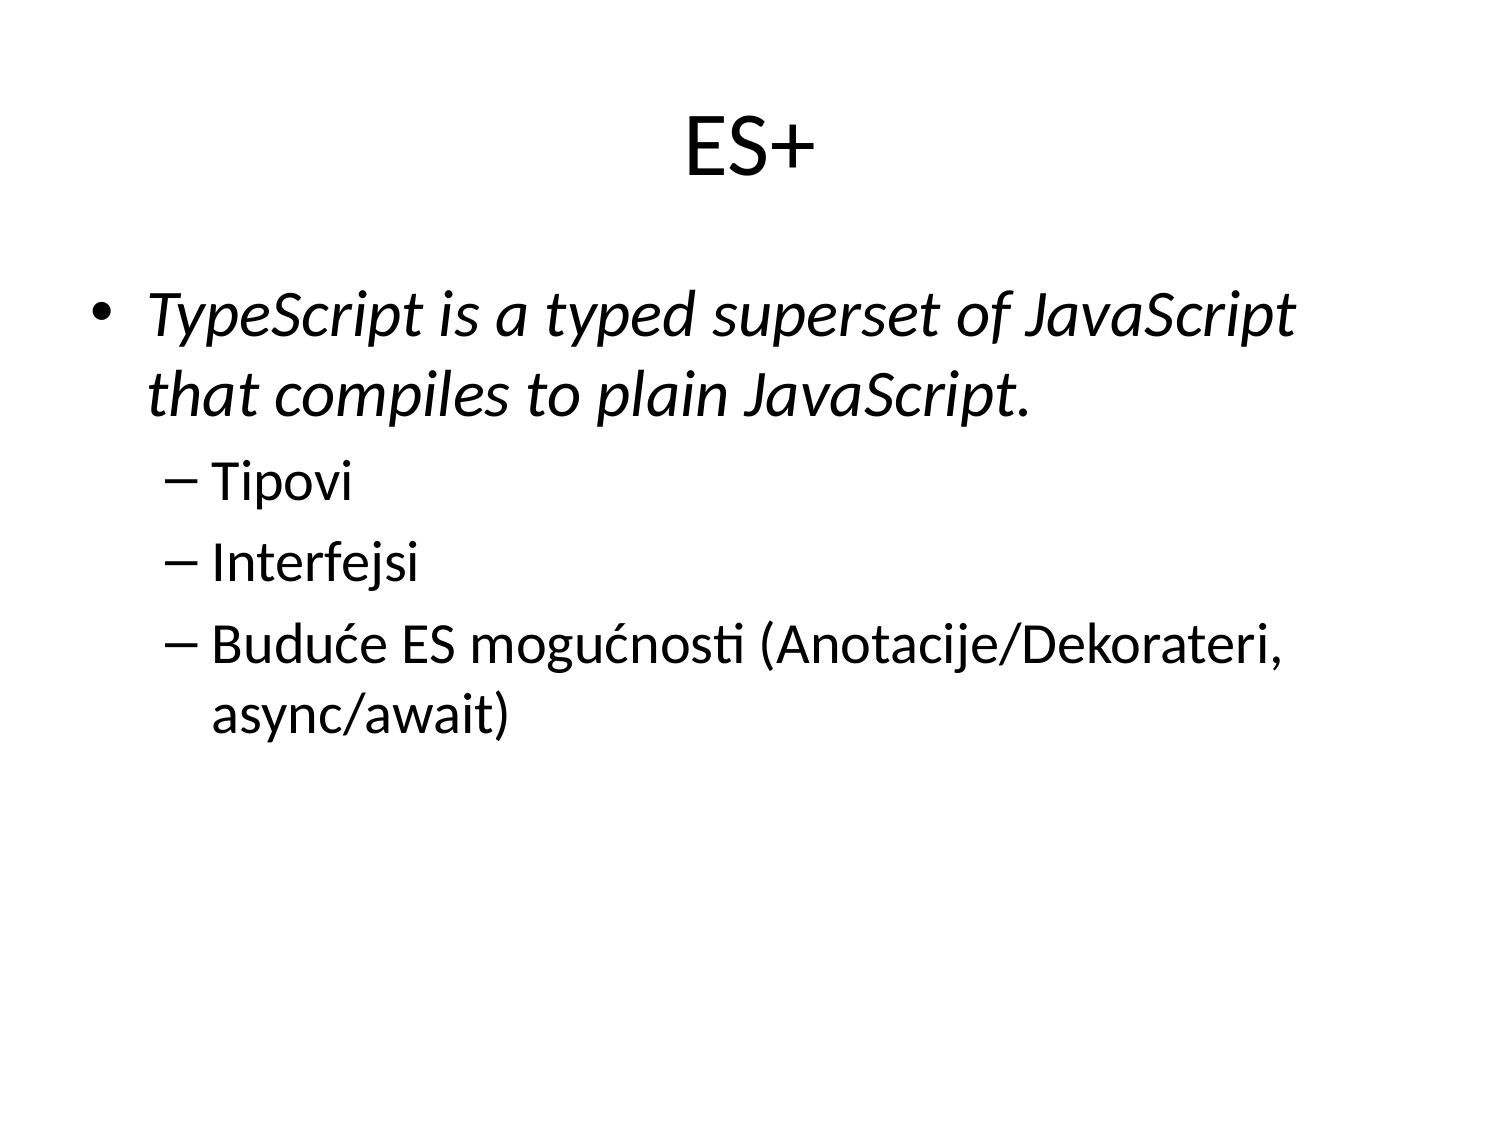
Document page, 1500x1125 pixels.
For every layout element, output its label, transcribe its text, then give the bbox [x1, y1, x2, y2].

title ES+ [75, 45, 1425, 233]
list TypeScript is a typed superset of JavaScript that compiles to plain JavaScript. Tipovi Interfejsi Buduće ES mogućnosti (Anotacije/Dekorateri, async/await) [75, 262, 1425, 1005]
